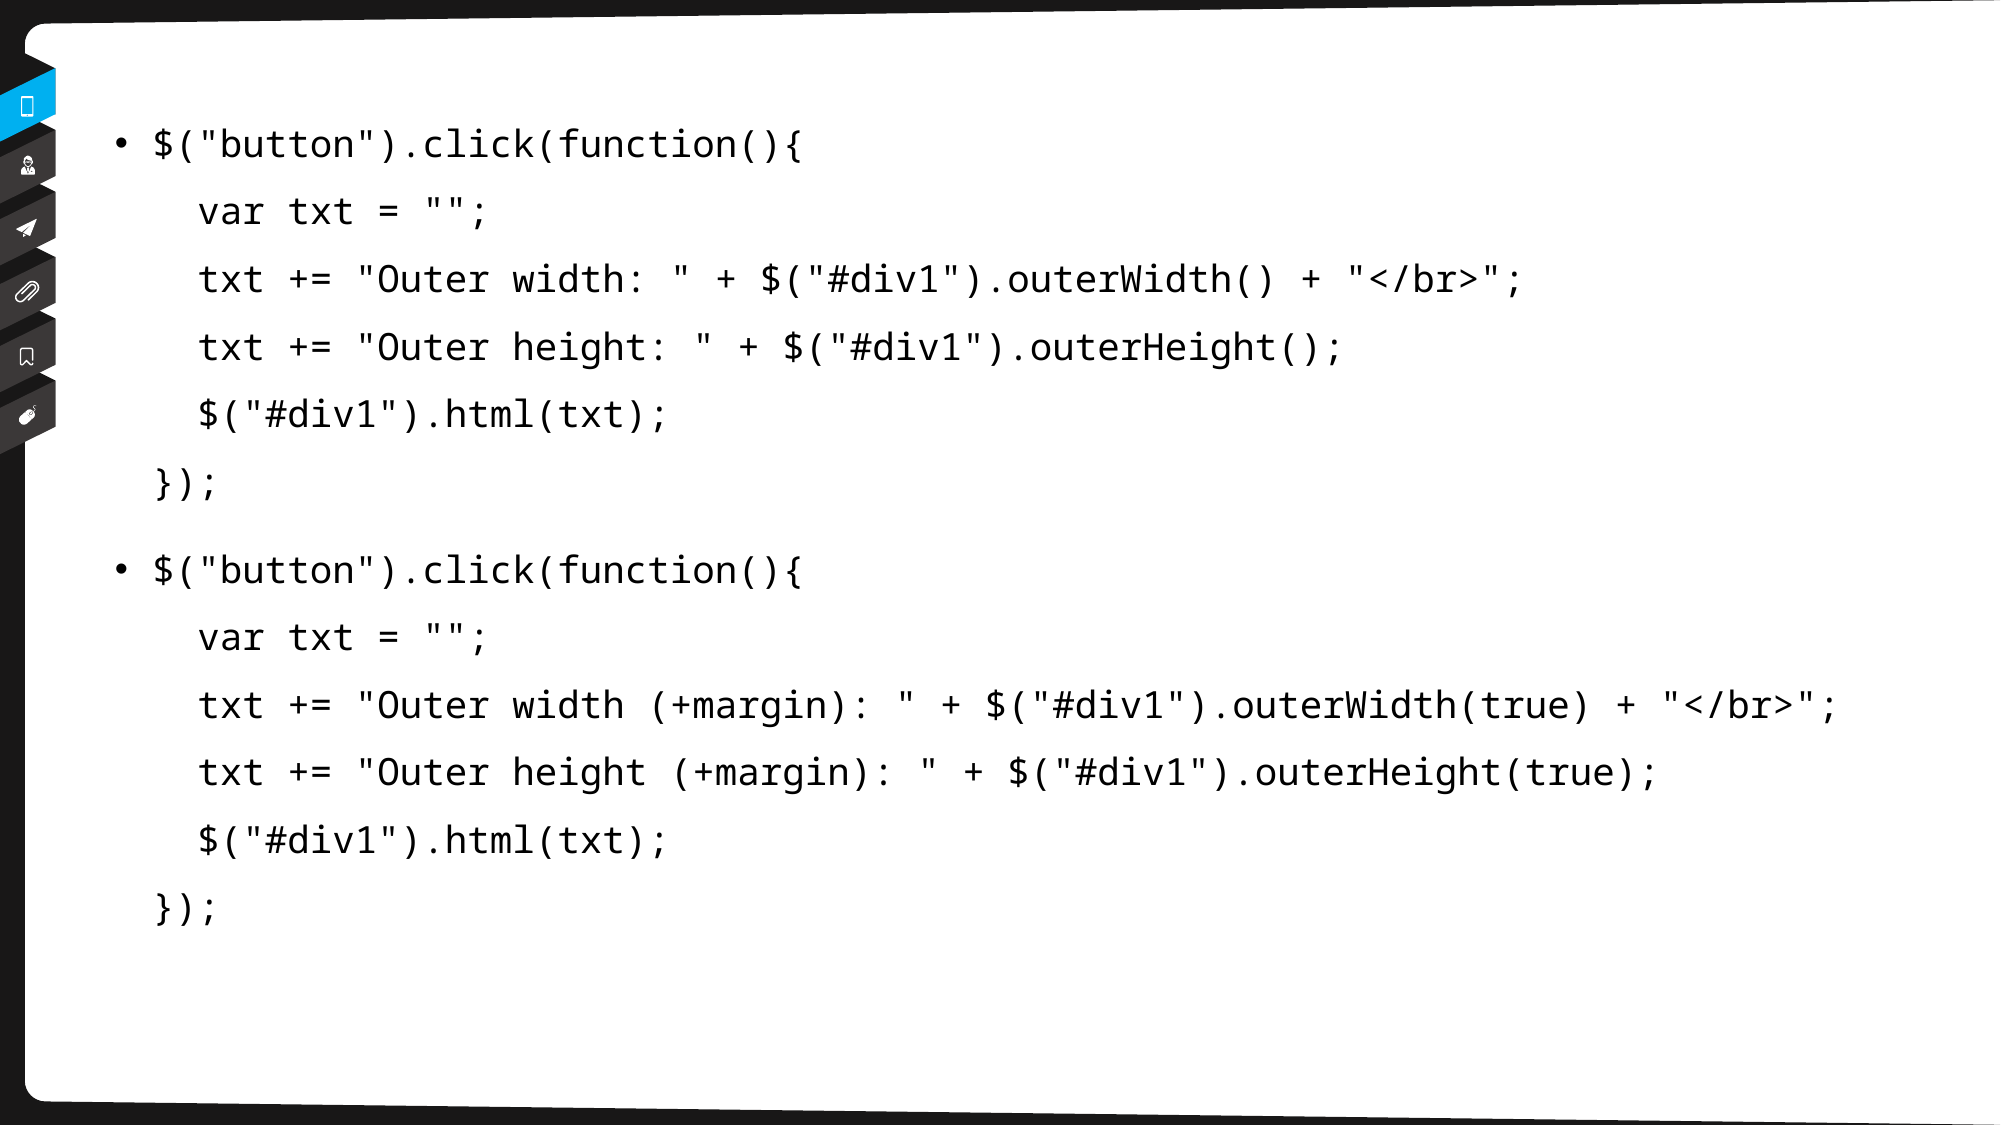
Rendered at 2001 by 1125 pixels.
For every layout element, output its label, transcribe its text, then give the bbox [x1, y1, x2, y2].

list $("button").click(function(){ var txt = ""; txt += "Outer width: " + $("#div1").outerWidth() + "</br>"; txt += "Outer height: " + $("#div1").outerHeight(); $("#div1").html(txt); }); $("button").click(function(){ var txt = ""; txt += "Outer width (+margin): " + $("#div1").outerWidth(true) + "</br>"; txt += "Outer height (+margin): " + $("#div1").outerHeight(true); $("#div1").html(txt); }); [99, 90, 1900, 986]
